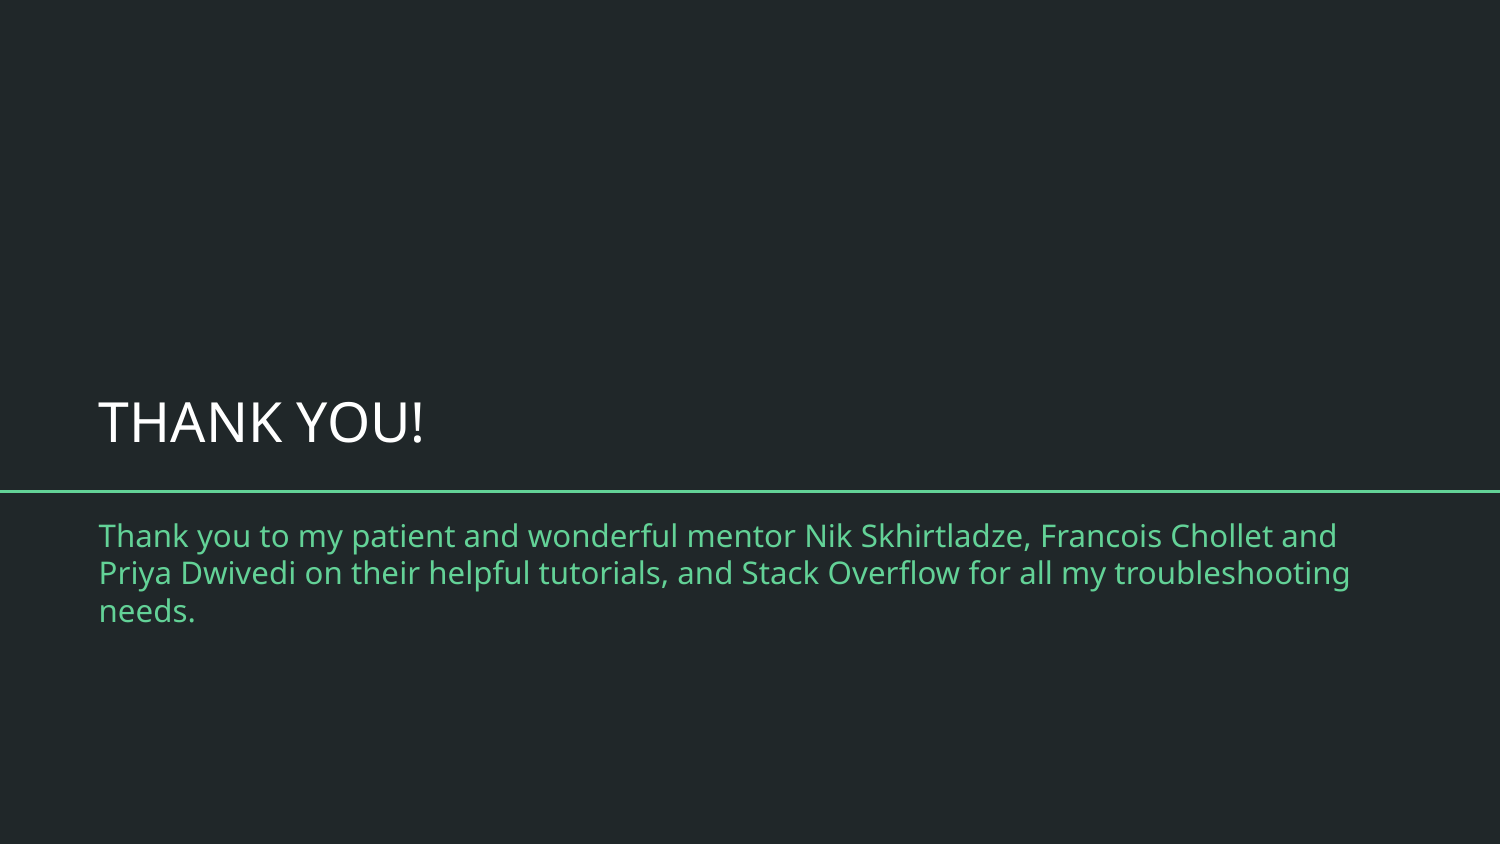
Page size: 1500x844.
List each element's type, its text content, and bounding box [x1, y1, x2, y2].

subtitle Thank you to my patient and wonderful mentor Nik Skhirtladze, Francois Chollet and Priya Dwivedi on their helpful tutorials, and Stack Overflow for all my troubleshooting needs. [83, 501, 1428, 613]
title THANK YOU! [83, 371, 1417, 469]
